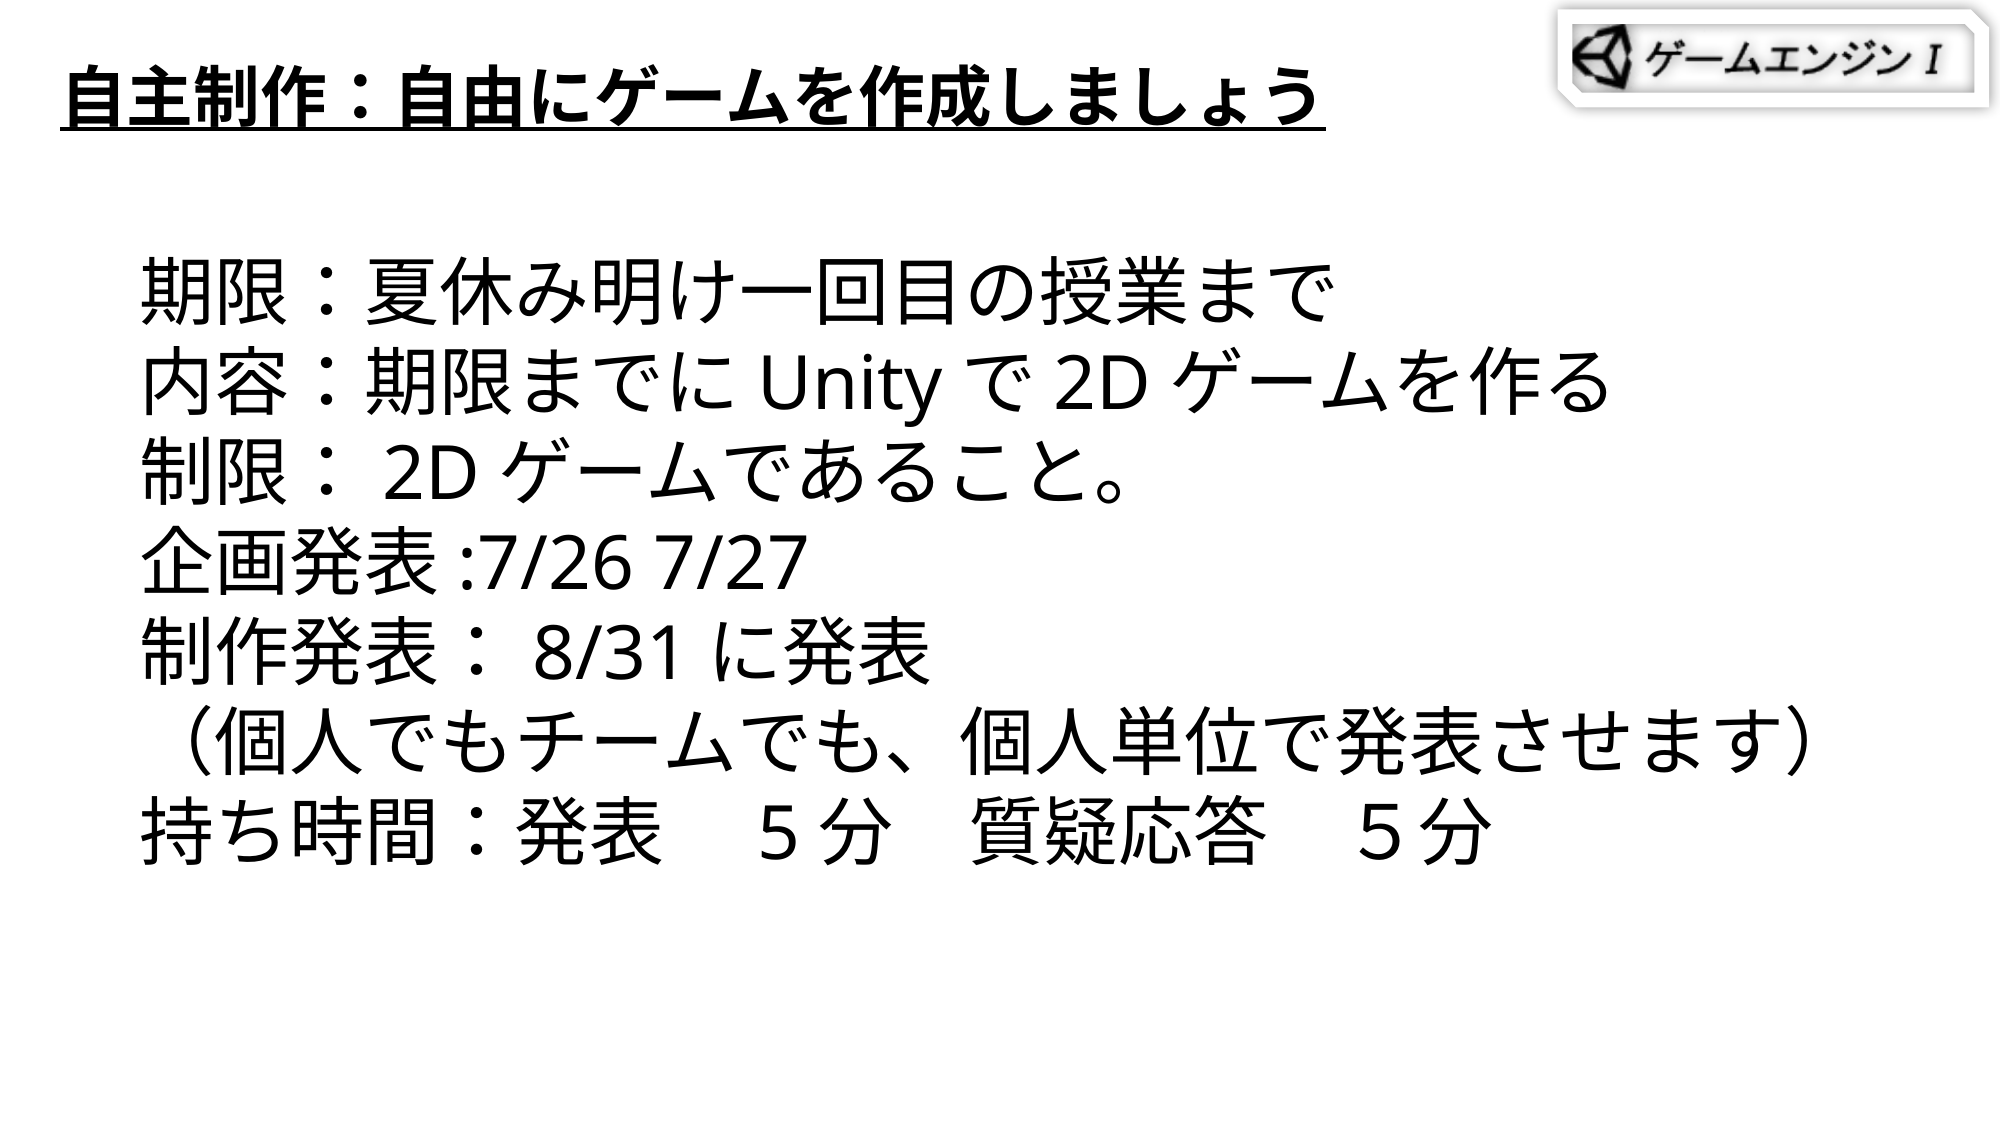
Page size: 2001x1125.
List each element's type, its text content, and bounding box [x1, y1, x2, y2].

text_box 期限：夏休み明け一回目の授業まで 内容：期限までにUnityで2Dゲームを作る 制限：2Dゲームであること。 企画発表:7/26 7/27 制作発表：8/31に発表 （個人でもチームでも、個人単位で発表させます） 持ち時間：発表 5分 質疑応答 ５分 [124, 236, 1876, 882]
text_box 自主制作：自由にゲームを作成しましょう [45, 47, 1552, 199]
picture [1564, 16, 1982, 100]
